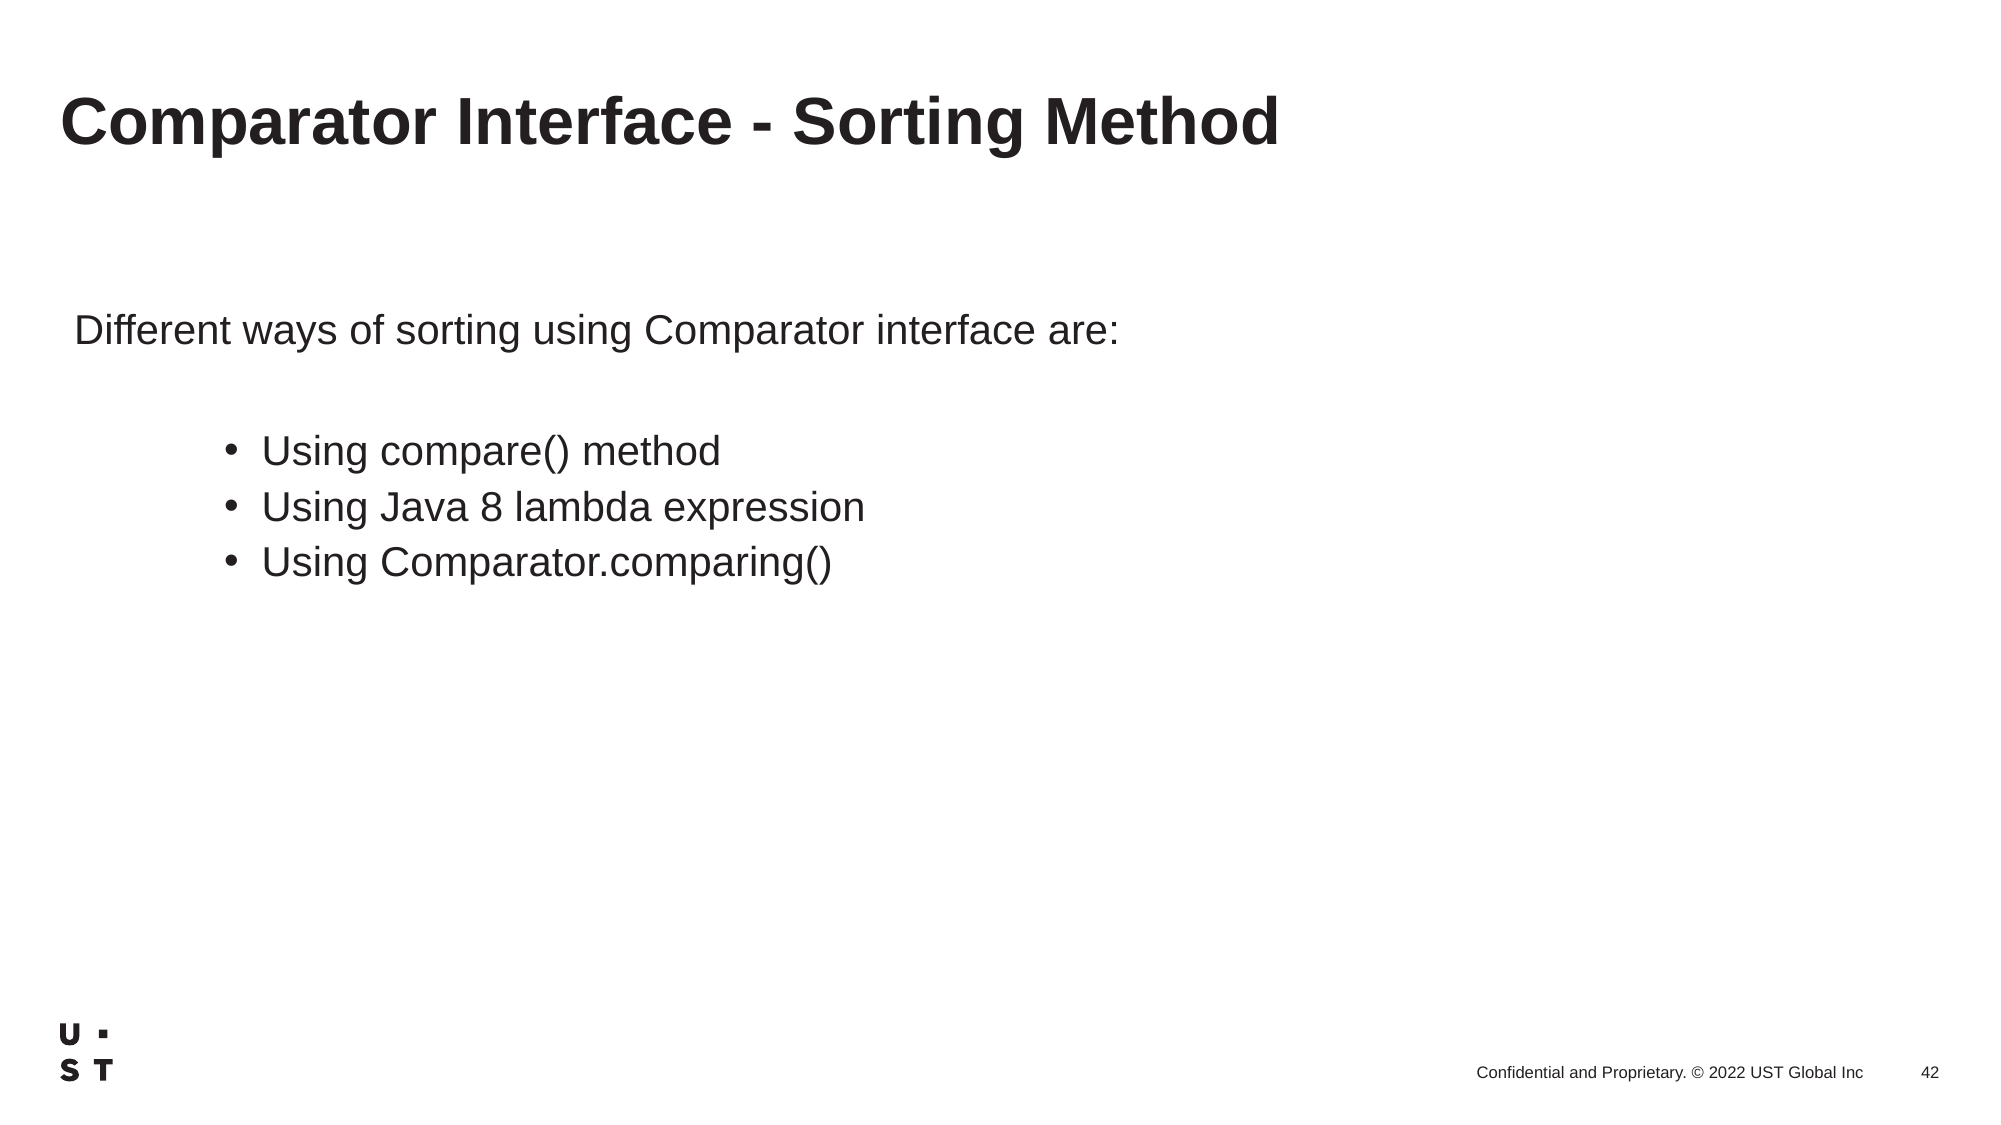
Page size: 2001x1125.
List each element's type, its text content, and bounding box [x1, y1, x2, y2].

title Comparator Interface - Sorting Method [60, 87, 1940, 238]
text_box Different ways of sorting using Comparator interface are: Using compare() method Using Java 8 lambda expression Using Comparator.comparing() [59, 300, 1846, 834]
